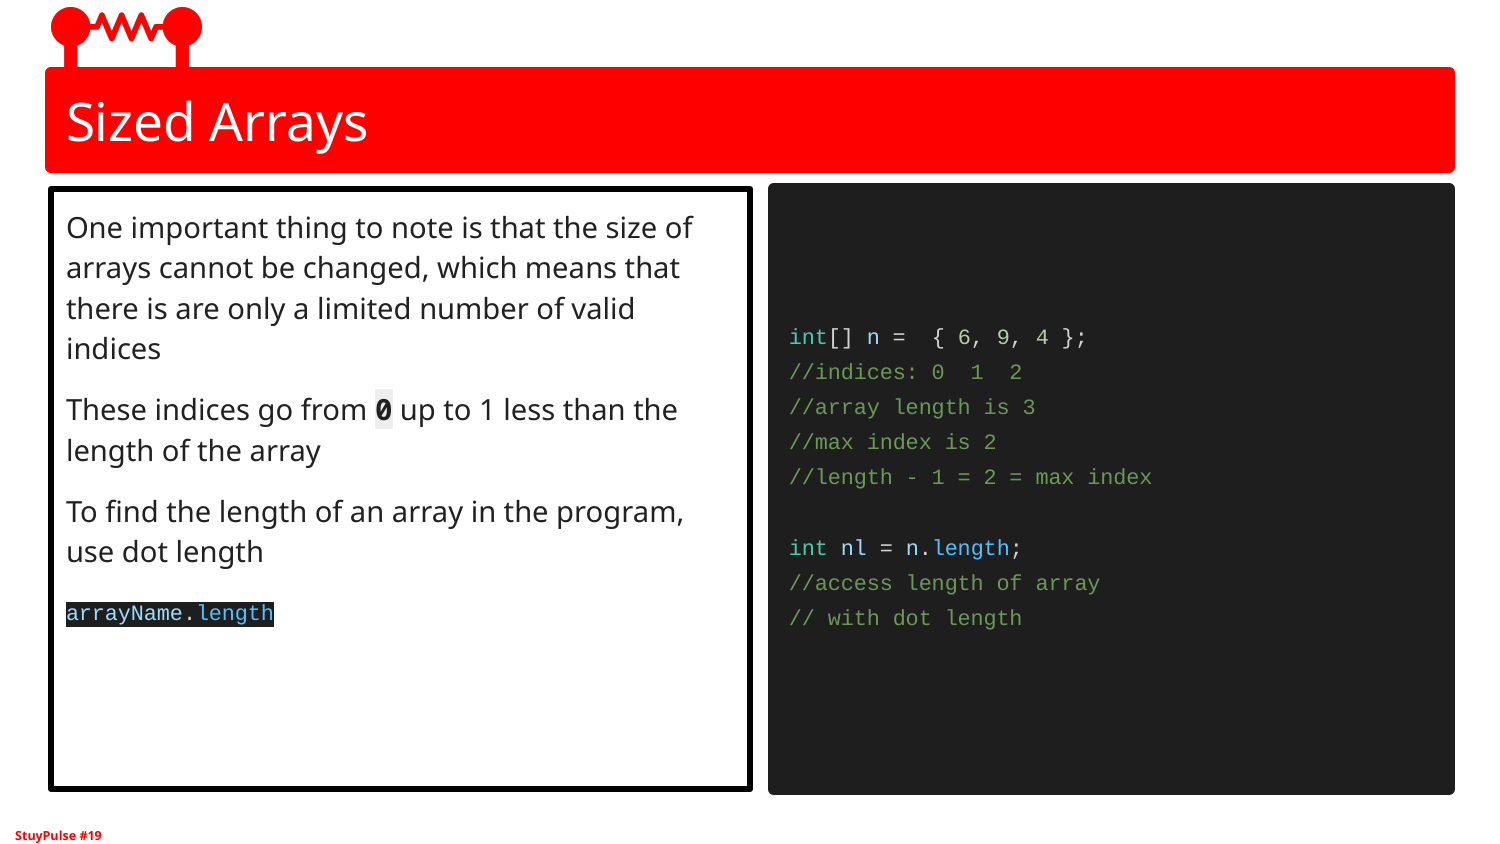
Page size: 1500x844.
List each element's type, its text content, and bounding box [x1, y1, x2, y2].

list One important thing to note is that the size of arrays cannot be changed, which means that there is are only a limited number of valid indices These indices go from 0 up to 1 less than the length of the array To find the length of an array in the program, use dot length arrayName.length [48, 186, 753, 792]
title Sized Arrays [45, 67, 1455, 173]
list int[] n = { 6, 9, 4 }; //indices: 0 1 2 //array length is 3 //max index is 2 //length - 1 = 2 = max index int nl = n.length; //access length of array // with dot length [768, 183, 1455, 795]
picture [51, 7, 202, 67]
